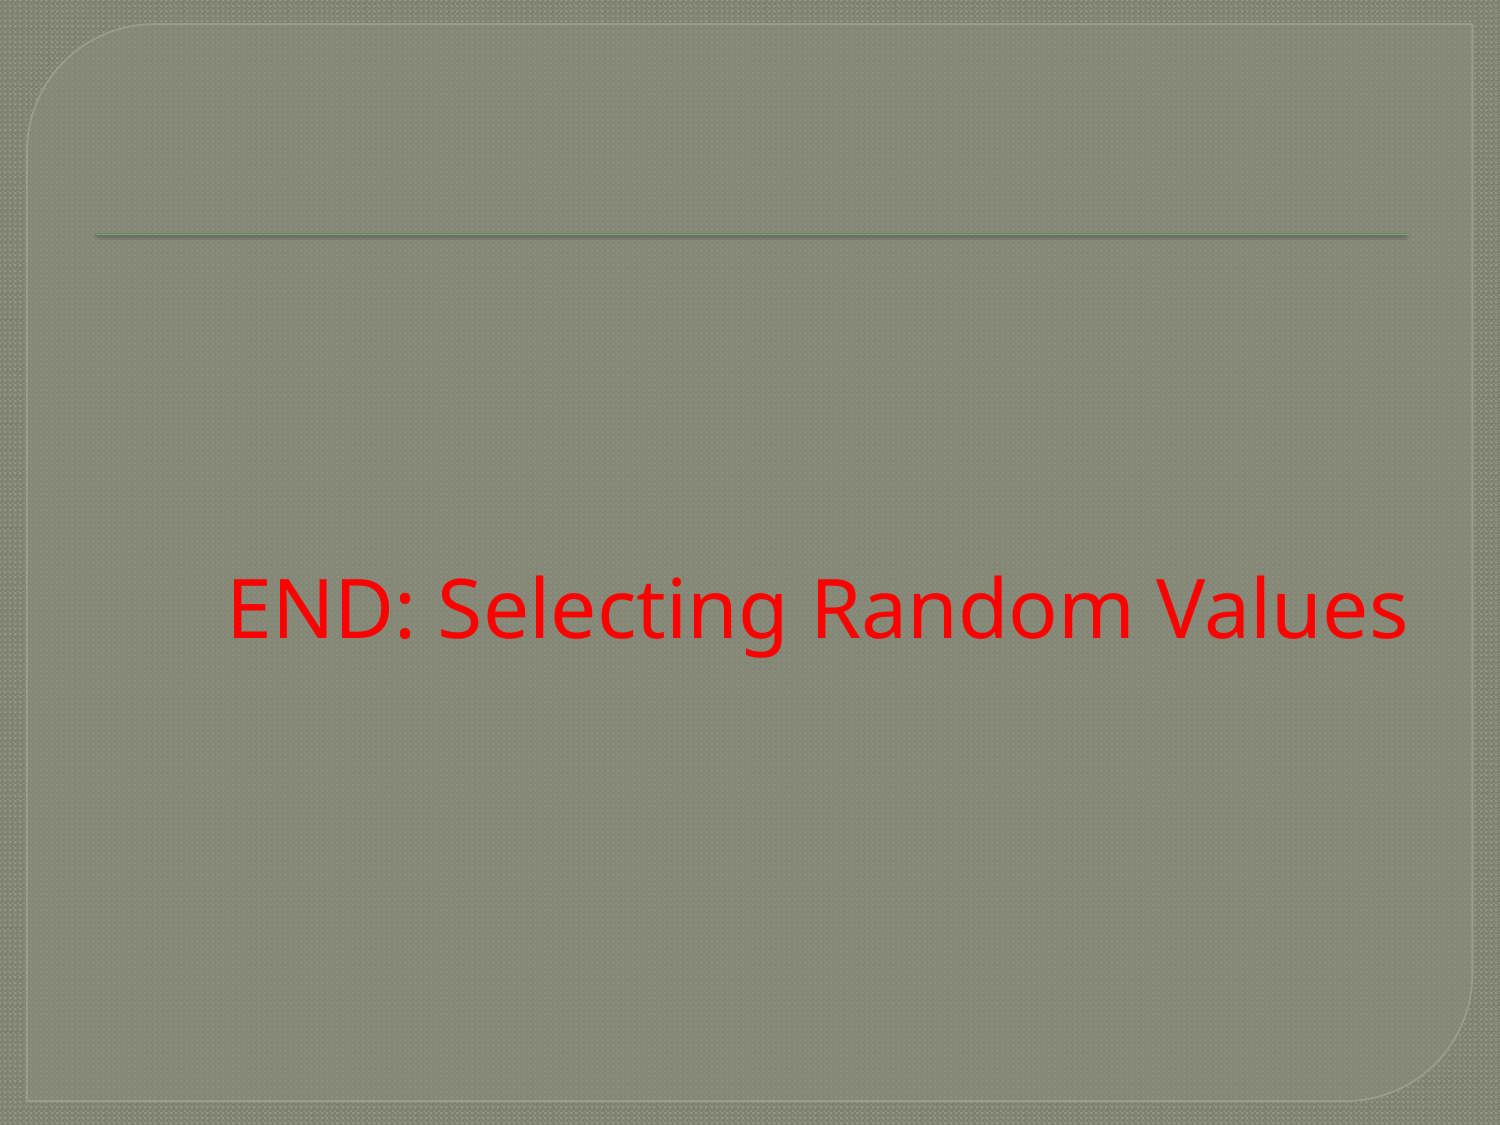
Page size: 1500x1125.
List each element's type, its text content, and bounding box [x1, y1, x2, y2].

title END: Selecting Random Values [75, 474, 1425, 663]
